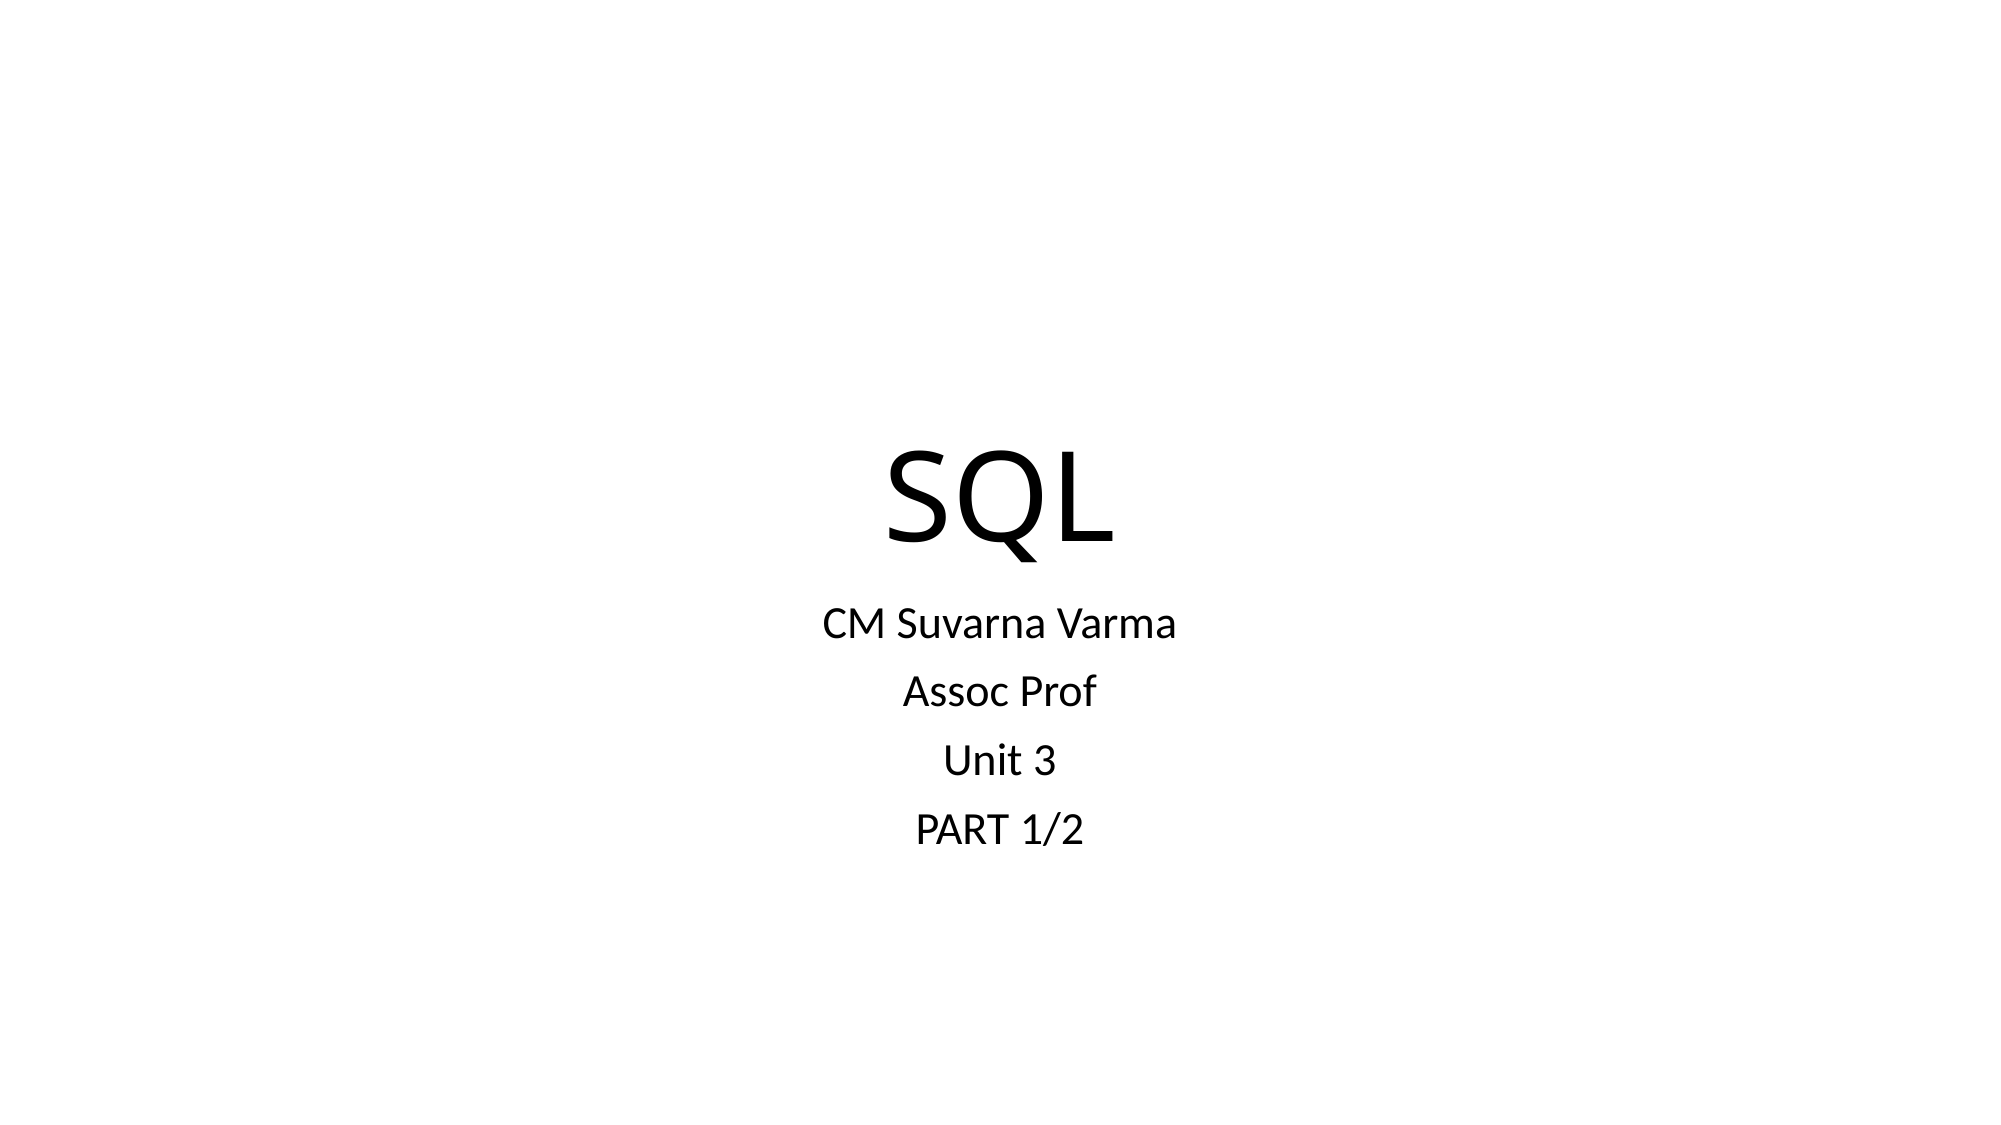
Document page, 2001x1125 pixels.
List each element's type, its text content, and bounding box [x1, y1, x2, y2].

subtitle CM Suvarna Varma Assoc Prof Unit 3 PART 1/2 [249, 590, 1750, 863]
title SQL [249, 184, 1750, 576]
